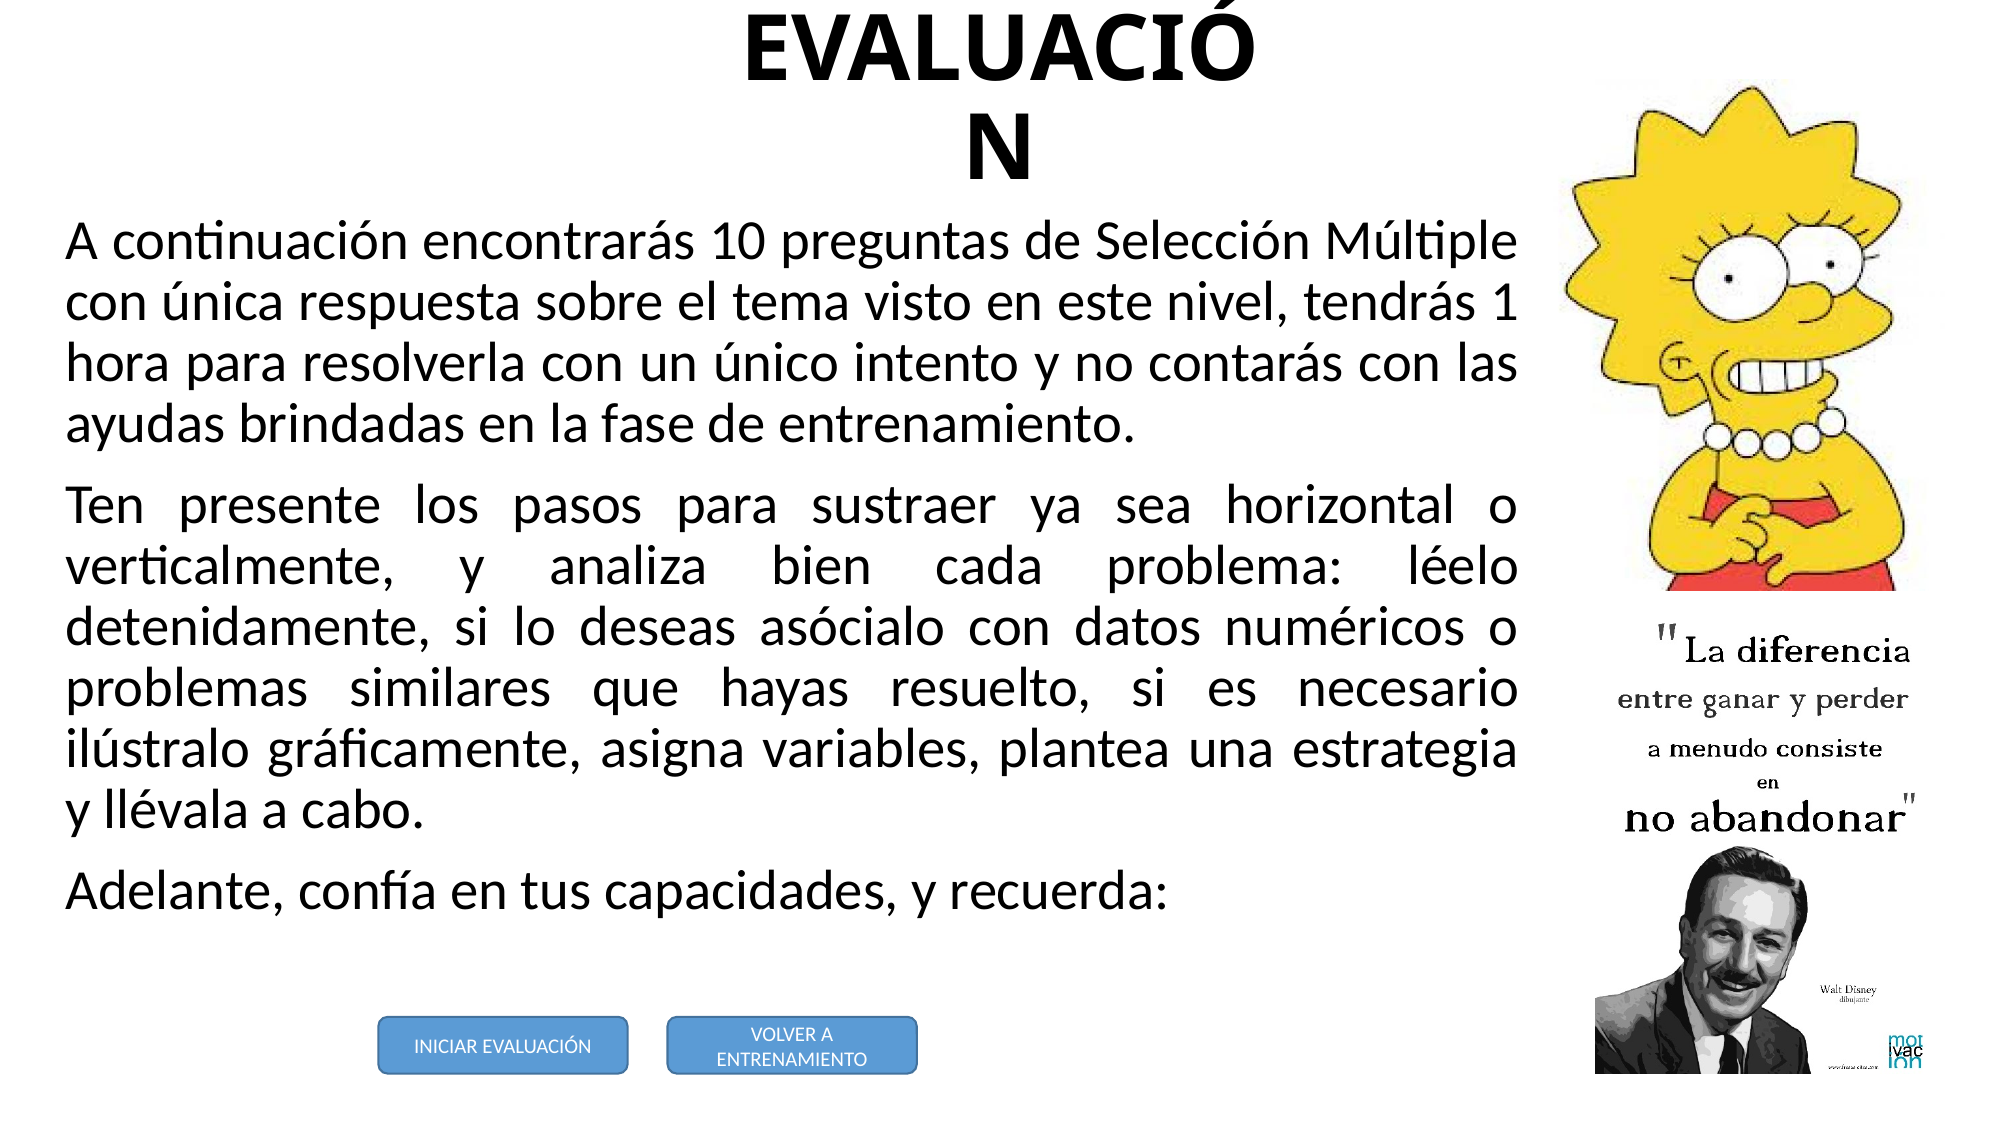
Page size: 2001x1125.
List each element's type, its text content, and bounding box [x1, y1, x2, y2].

picture [1526, 79, 1950, 591]
list A continuación encontrarás 10 preguntas de Selección Múltiple con única respuesta sobre el tema visto en este nivel, tendrás 1 hora para resolverla con un único intento y no contarás con las ayudas brindadas en la fase de entrenamiento. Ten presente los pasos para sustraer ya sea horizontal o verticalmente, y analiza bien cada problema: léelo detenidamente, si lo deseas asócialo con datos numéricos o problemas similares que hayas resuelto, si es necesario ilústralo gráficamente, asigna variables, plantea una estrategia y llévala a cabo. Adelante, confía en tus capacidades, y recuerda: [50, 203, 1534, 978]
text_box VOLVER A ENTRENAMIENTO [666, 1015, 918, 1075]
picture [1595, 606, 1929, 1074]
title EVALUACIÓN [717, 37, 1282, 164]
text_box INICIAR EVALUACIÓN [377, 1015, 629, 1075]
